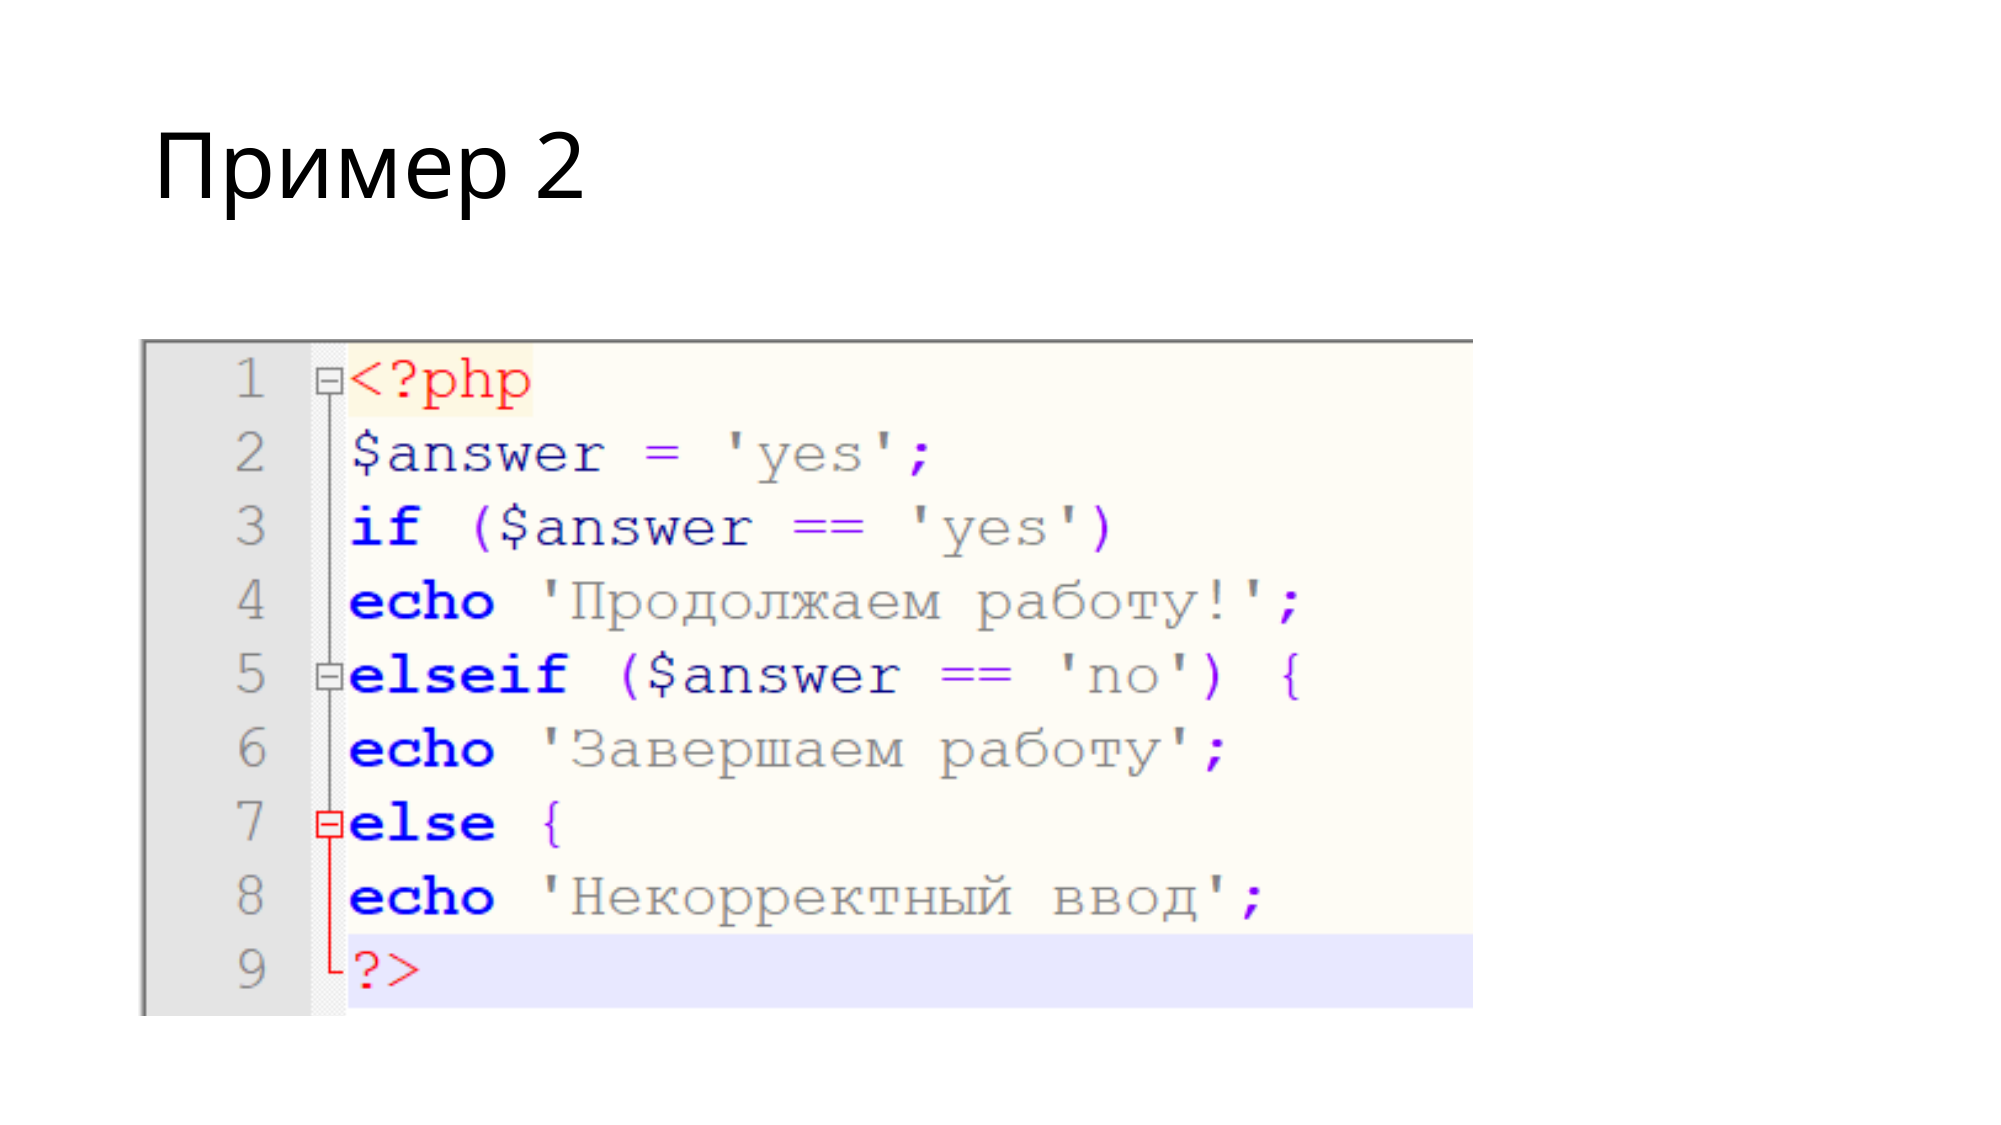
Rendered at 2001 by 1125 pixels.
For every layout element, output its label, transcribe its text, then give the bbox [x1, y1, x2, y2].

picture [137, 339, 1473, 1016]
title Пример 2 [137, 59, 1863, 278]
